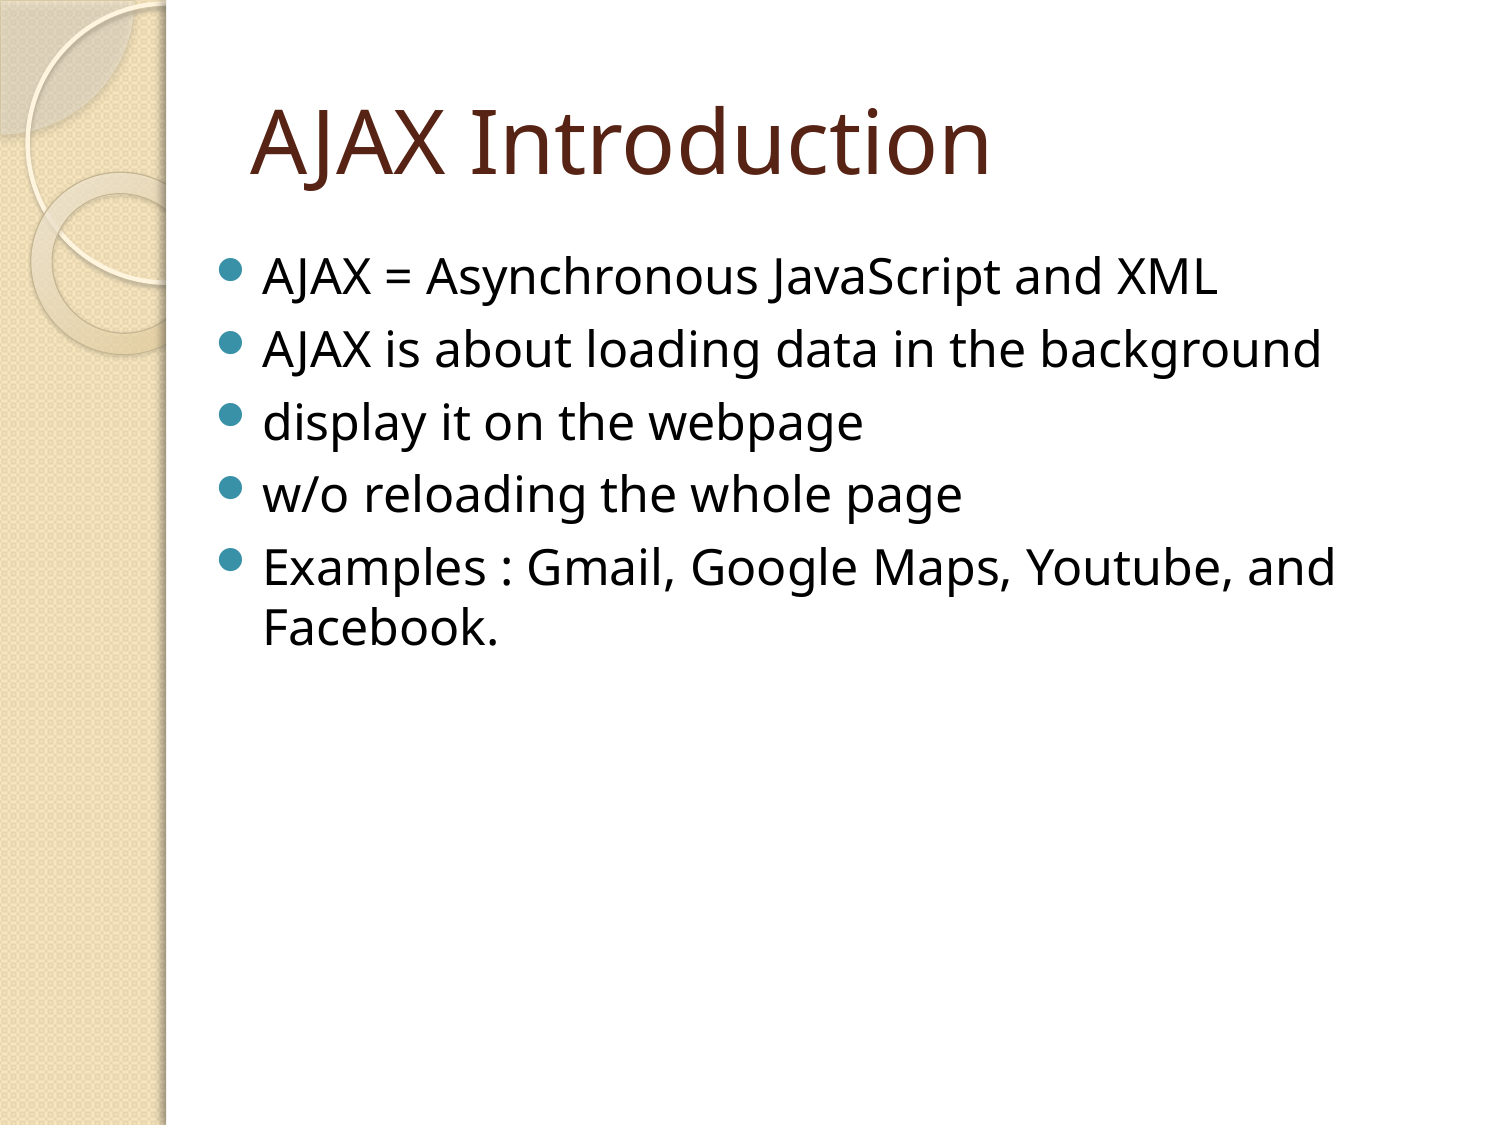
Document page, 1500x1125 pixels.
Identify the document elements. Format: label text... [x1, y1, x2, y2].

title AJAX Introduction [235, 45, 1466, 233]
text_box AJAX = Asynchronous JavaScript and XML AJAX is about loading data in the background display it on the webpage w/o reloading the whole page Examples : Gmail, Google Maps, Youtube, and Facebook. [187, 237, 1418, 938]
